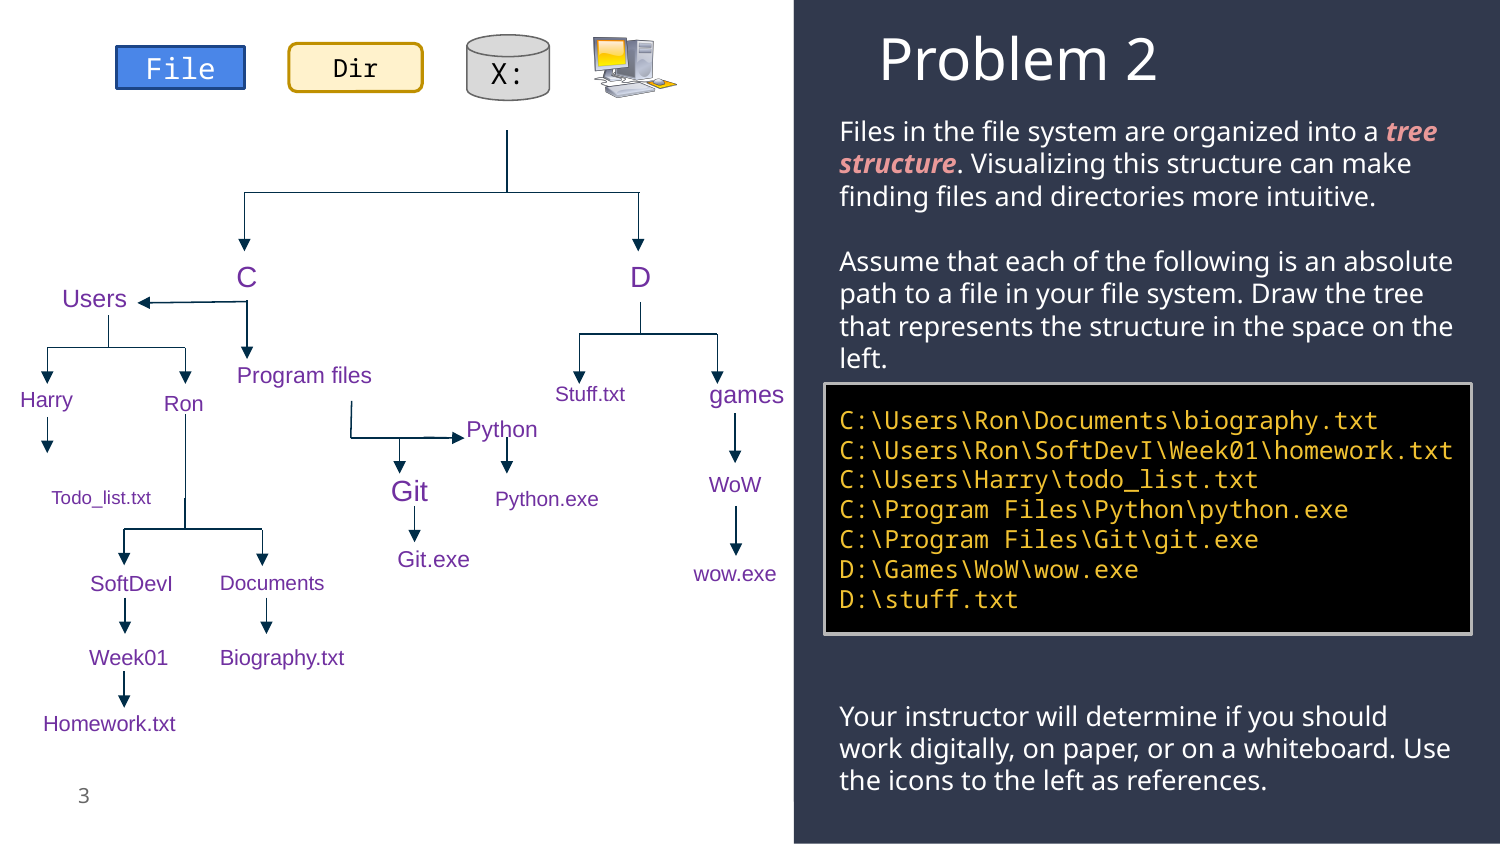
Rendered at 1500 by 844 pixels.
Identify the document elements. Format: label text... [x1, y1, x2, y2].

text_box wow.exe [678, 552, 866, 594]
text_box File [116, 46, 245, 89]
text_box Biography.txt [204, 635, 394, 677]
text_box Program files [222, 352, 480, 395]
list Files in the file system are organized into a tree structure. Visualizing this structure can make finding files and directories more intuitive. Assume that each of the following is an absolute path to a file in your file system. Draw the tree that represents the structure in the space on the left. Your instructor will determine if you should work digitally, on paper, or on a whiteboard. Use the icons to the left as references. [824, 634, 1472, 812]
text_box Ron [149, 382, 285, 424]
text_box SoftDevI [75, 562, 211, 604]
text_box Python.exe [480, 477, 623, 518]
text_box D [615, 251, 662, 302]
slide_number 3 [14, 764, 105, 830]
text_box games [694, 371, 864, 417]
title Problem 2 [863, 7, 1472, 99]
text_box Stuff.txt [540, 372, 694, 413]
text_box Git.exe [382, 536, 550, 580]
text_box Dir [288, 43, 423, 92]
text_box X: [466, 34, 550, 101]
text_box Week01 [74, 636, 210, 678]
text_box WoW [693, 462, 806, 504]
text_box Documents [205, 562, 341, 602]
text_box C:\Users\Ron\Documents\biography.txt C:\Users\Ron\SoftDevI\Week01\homework.txt C:\Users\Harry\todo_list.txt C:\Program Files\Python\python.exe C:\Program Files\Git\git.exe D:\Games\WoW\wow.exe D:\stuff.txt [824, 383, 1472, 634]
text_box Users [47, 274, 156, 320]
list Files in the file system are organized into a tree structure. Visualizing this structure can make finding files and directories more intuitive. Assume that each of the following is an absolute path to a file in your file system. Draw the tree that represents the structure in the space on the left. Your instructor will determine if you should work digitally, on paper, or on a whiteboard. Use the icons to the left as references. [824, 99, 1472, 383]
text_box C [221, 251, 268, 302]
picture [593, 37, 677, 98]
text_box Homework.txt [28, 701, 208, 743]
text_box Todo_list.txt [36, 478, 172, 516]
text_box Python [451, 407, 594, 450]
text_box Git [376, 464, 465, 515]
text_box Harry [5, 377, 141, 419]
